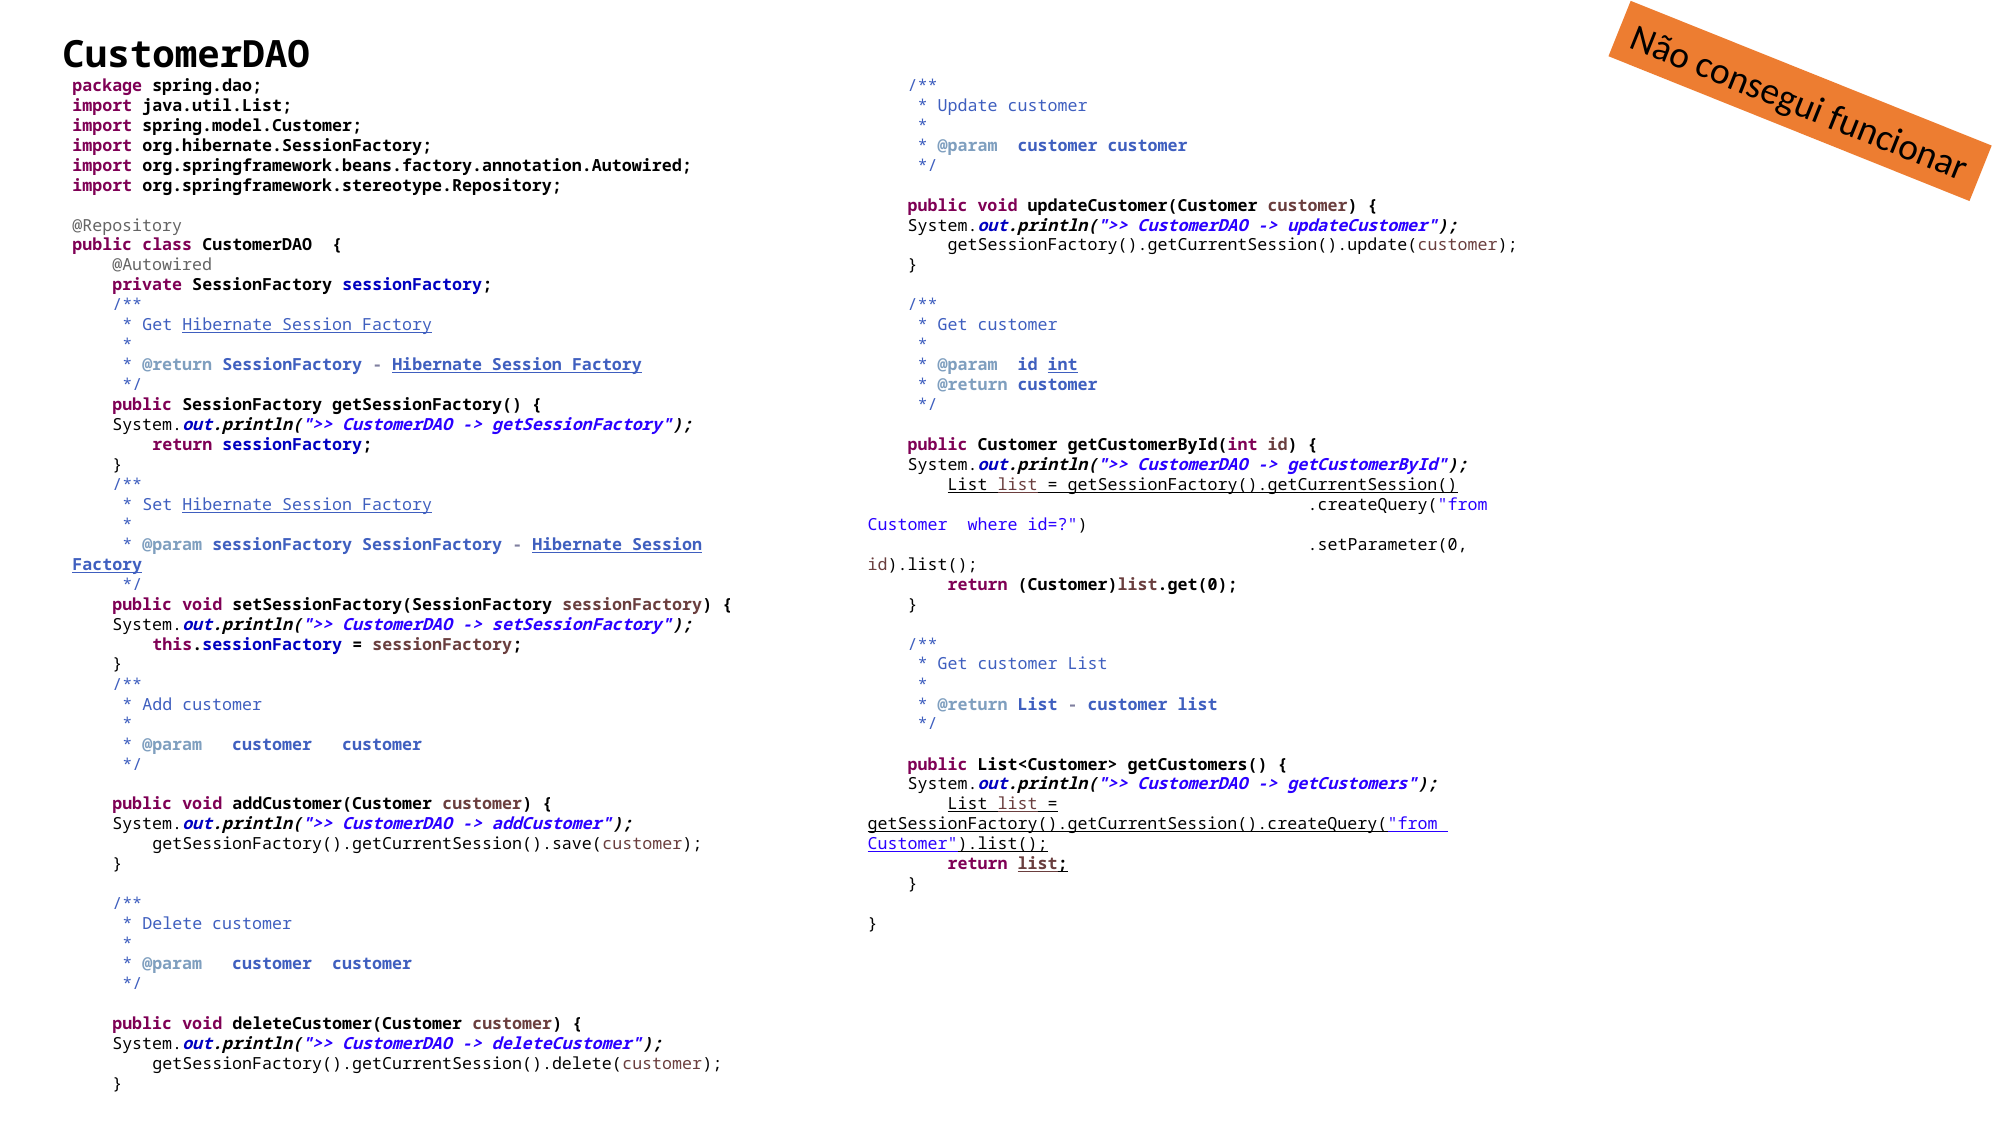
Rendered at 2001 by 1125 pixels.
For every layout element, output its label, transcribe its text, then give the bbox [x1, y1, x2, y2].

text_box /** * Update customer * * @param customer customer */ public void updateCustomer(Customer customer) { System.out.println(">> CustomerDAO -> updateCustomer"); getSessionFactory().getCurrentSession().update(customer); } /** * Get customer * * @param id int * @return customer */ public Customer getCustomerById(int id) { System.out.println(">> CustomerDAO -> getCustomerById"); List list = getSessionFactory().getCurrentSession() .createQuery("from Customer where id=?") .setParameter(0, id).list(); return (Customer)list.get(0); } /** * Get customer List * * @return List - customer list */ public List<Customer> getCustomers() { System.out.println(">> CustomerDAO -> getCustomers"); List list = getSessionFactory().getCurrentSession().createQuery("from Customer").list(); return list; } } [852, 67, 1587, 941]
text_box CustomerDAO [47, 23, 347, 83]
text_box package spring.dao; import java.util.List; import spring.model.Customer; import org.hibernate.SessionFactory; import org.springframework.beans.factory.annotation.Autowired; import org.springframework.stereotype.Repository; @Repository public class CustomerDAO { @Autowired private SessionFactory sessionFactory; /** * Get Hibernate Session Factory * * @return SessionFactory - Hibernate Session Factory */ public SessionFactory getSessionFactory() { System.out.println(">> CustomerDAO -> getSessionFactory"); return sessionFactory; } /** * Set Hibernate Session Factory * * @param sessionFactory SessionFactory - Hibernate Session Factory */ public void setSessionFactory(SessionFactory sessionFactory) { System.out.println(">> CustomerDAO -> setSessionFactory"); this.sessionFactory = sessionFactory; } /** * Add customer * * @param customer customer */ public void addCustomer(Customer customer) { System.out.println(">> CustomerDAO -> addCustomer"); getSessionFactory().getCurrentSession().save(customer); } /** * Delete customer * * @param customer customer */ public void deleteCustomer(Customer customer) { System.out.println(">> CustomerDAO -> deleteCustomer"); getSessionFactory().getCurrentSession().delete(customer); } [57, 67, 791, 1100]
text_box Não consegui funcionar [1608, 0, 1992, 202]
